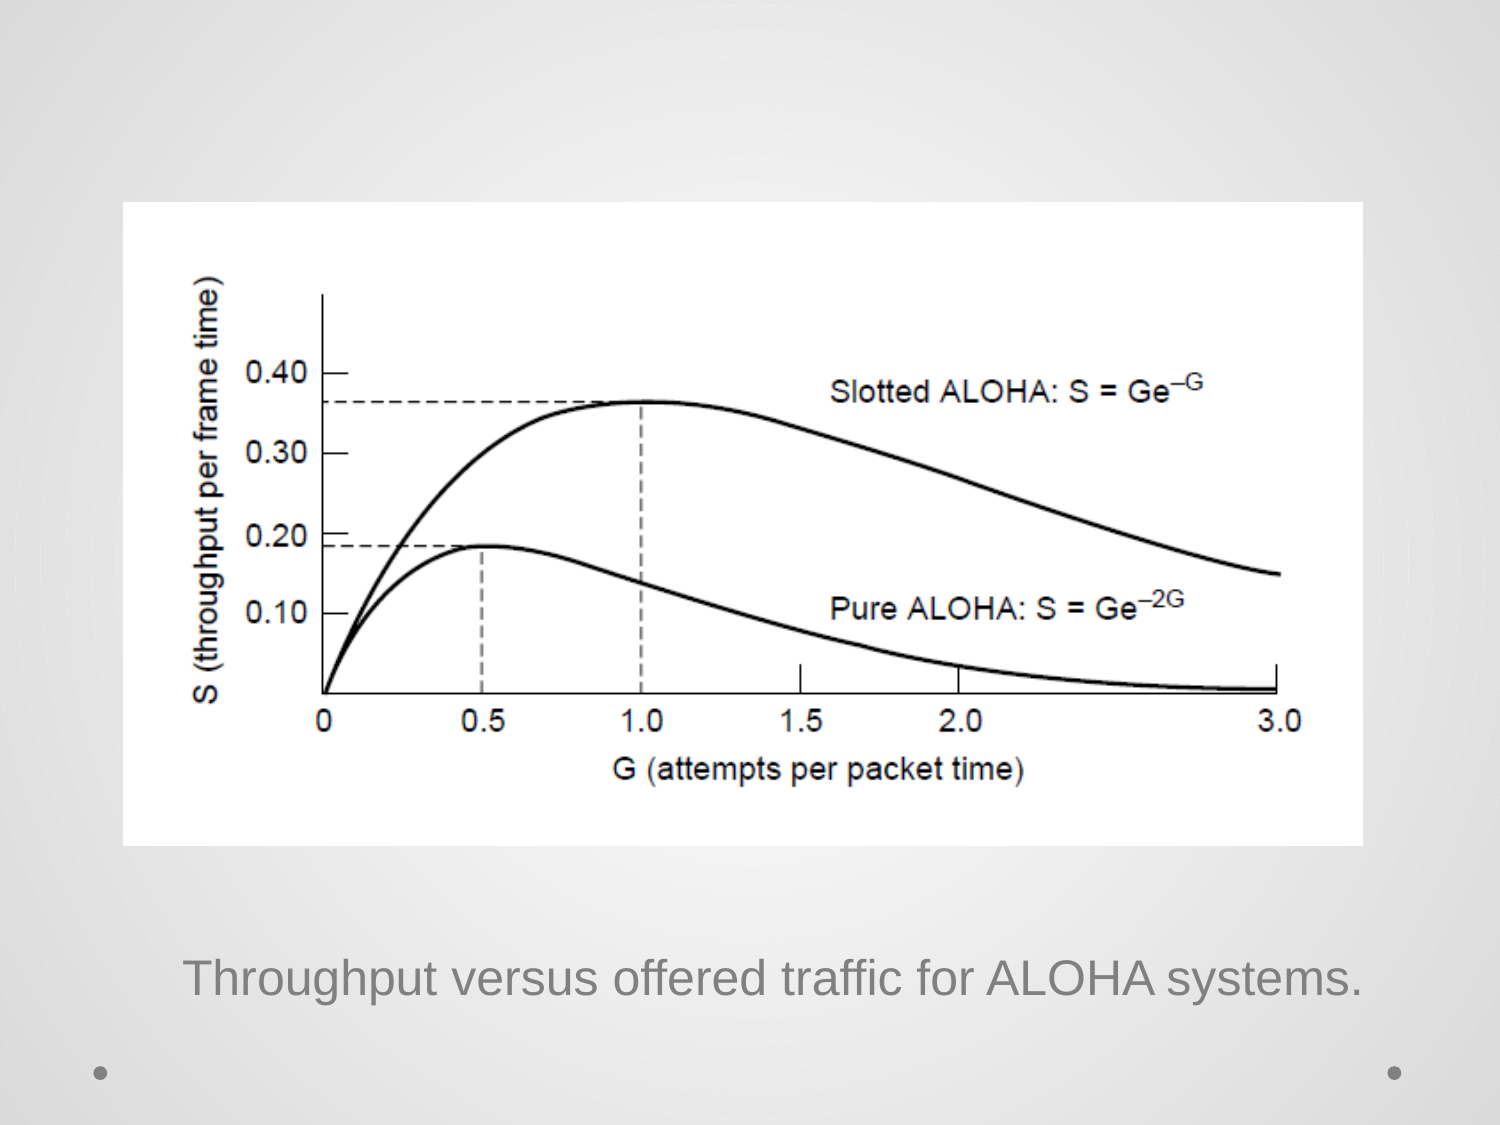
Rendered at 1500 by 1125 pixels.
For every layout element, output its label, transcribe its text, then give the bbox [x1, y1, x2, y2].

text_box Throughput versus offered traffic for ALOHA systems. [47, 937, 1500, 1075]
picture [123, 202, 1363, 846]
